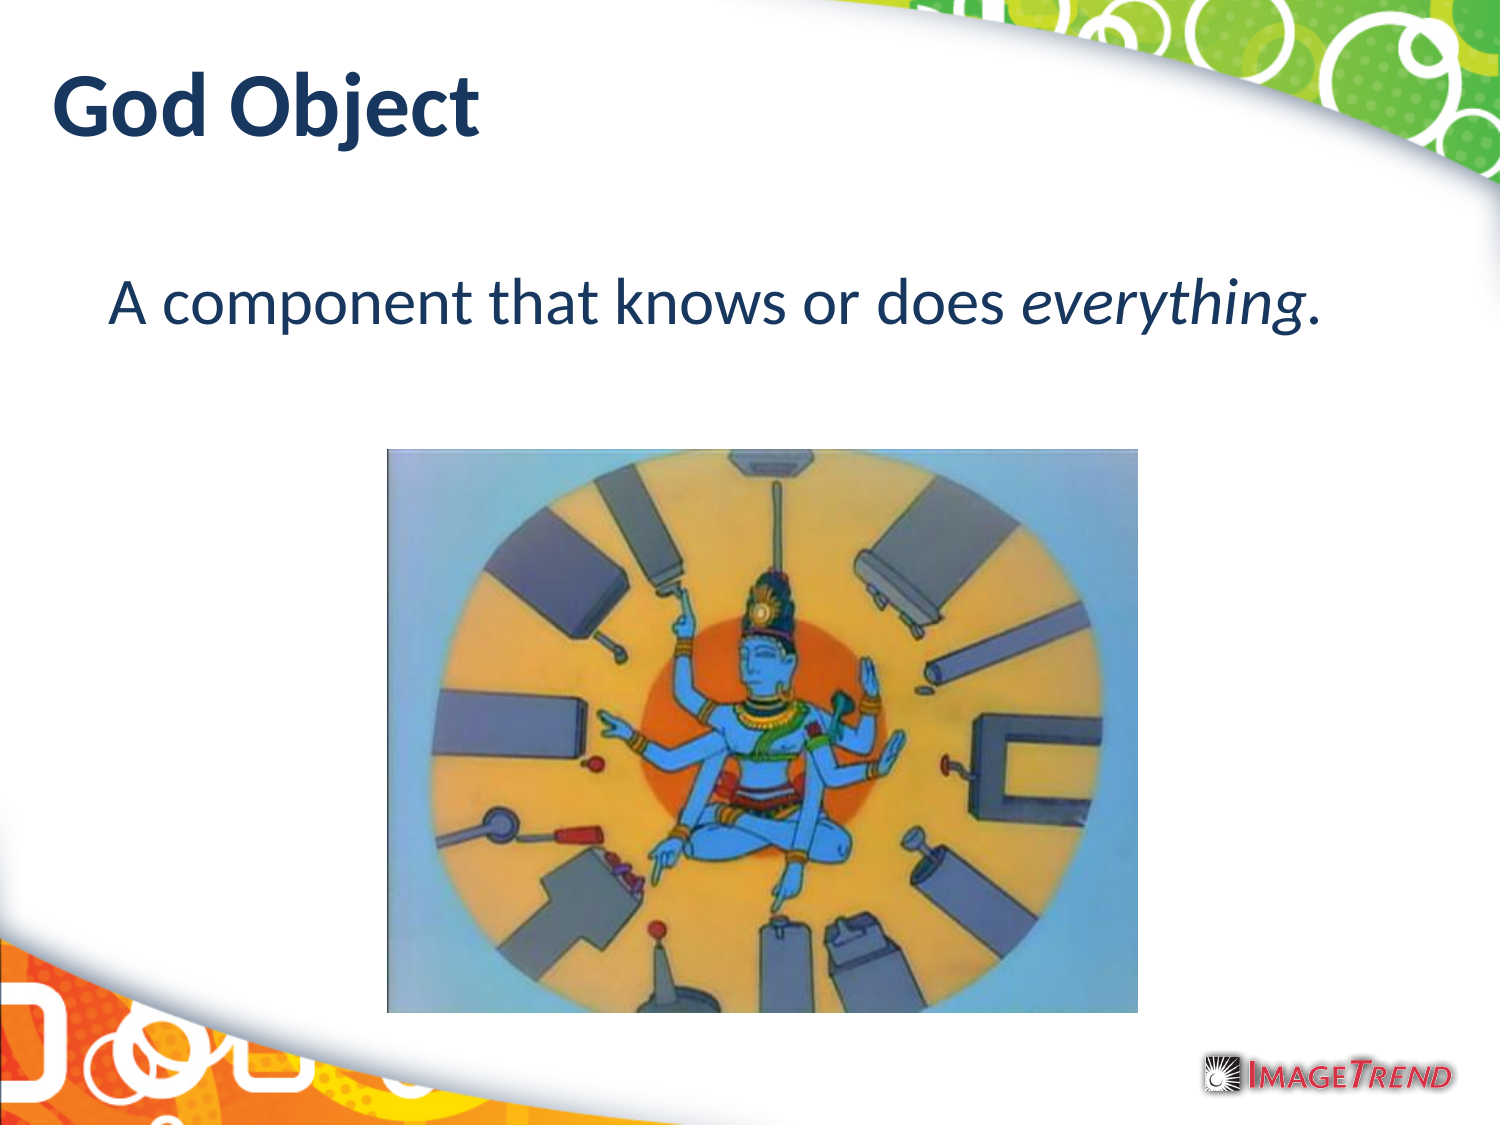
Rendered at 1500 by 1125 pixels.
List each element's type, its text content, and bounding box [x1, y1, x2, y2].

picture [0, 0, 1500, 1125]
list A component that knows or does everything. [37, 249, 1463, 1025]
title God Object [37, 0, 1463, 200]
